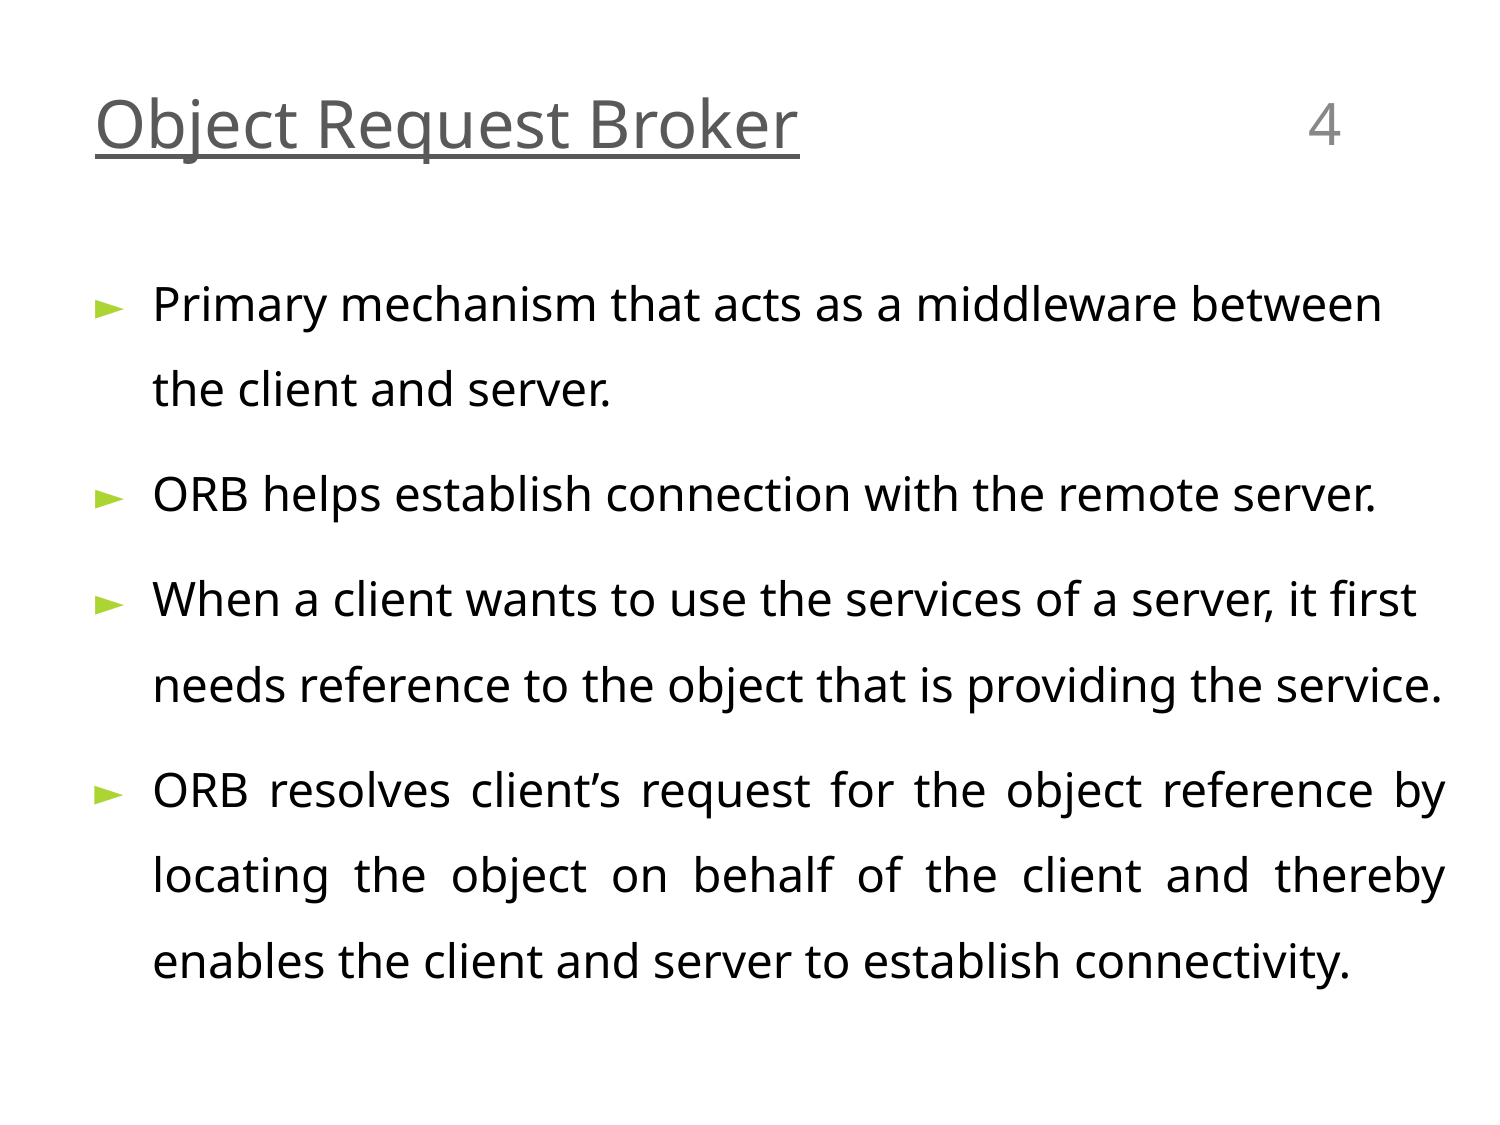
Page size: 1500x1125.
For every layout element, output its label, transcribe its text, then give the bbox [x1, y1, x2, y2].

slide_number ‹#› [1273, 48, 1378, 175]
list Primary mechanism that acts as a middleware between the client and server. ORB helps establish connection with the remote server. When a client wants to use the services of a server, it first needs reference to the object that is providing the service. ORB resolves client’s request for the object reference by locating the object on behalf of the client and thereby enables the client and server to establish connectivity. [79, 237, 1463, 1025]
title Object Request Broker [79, 74, 1237, 175]
